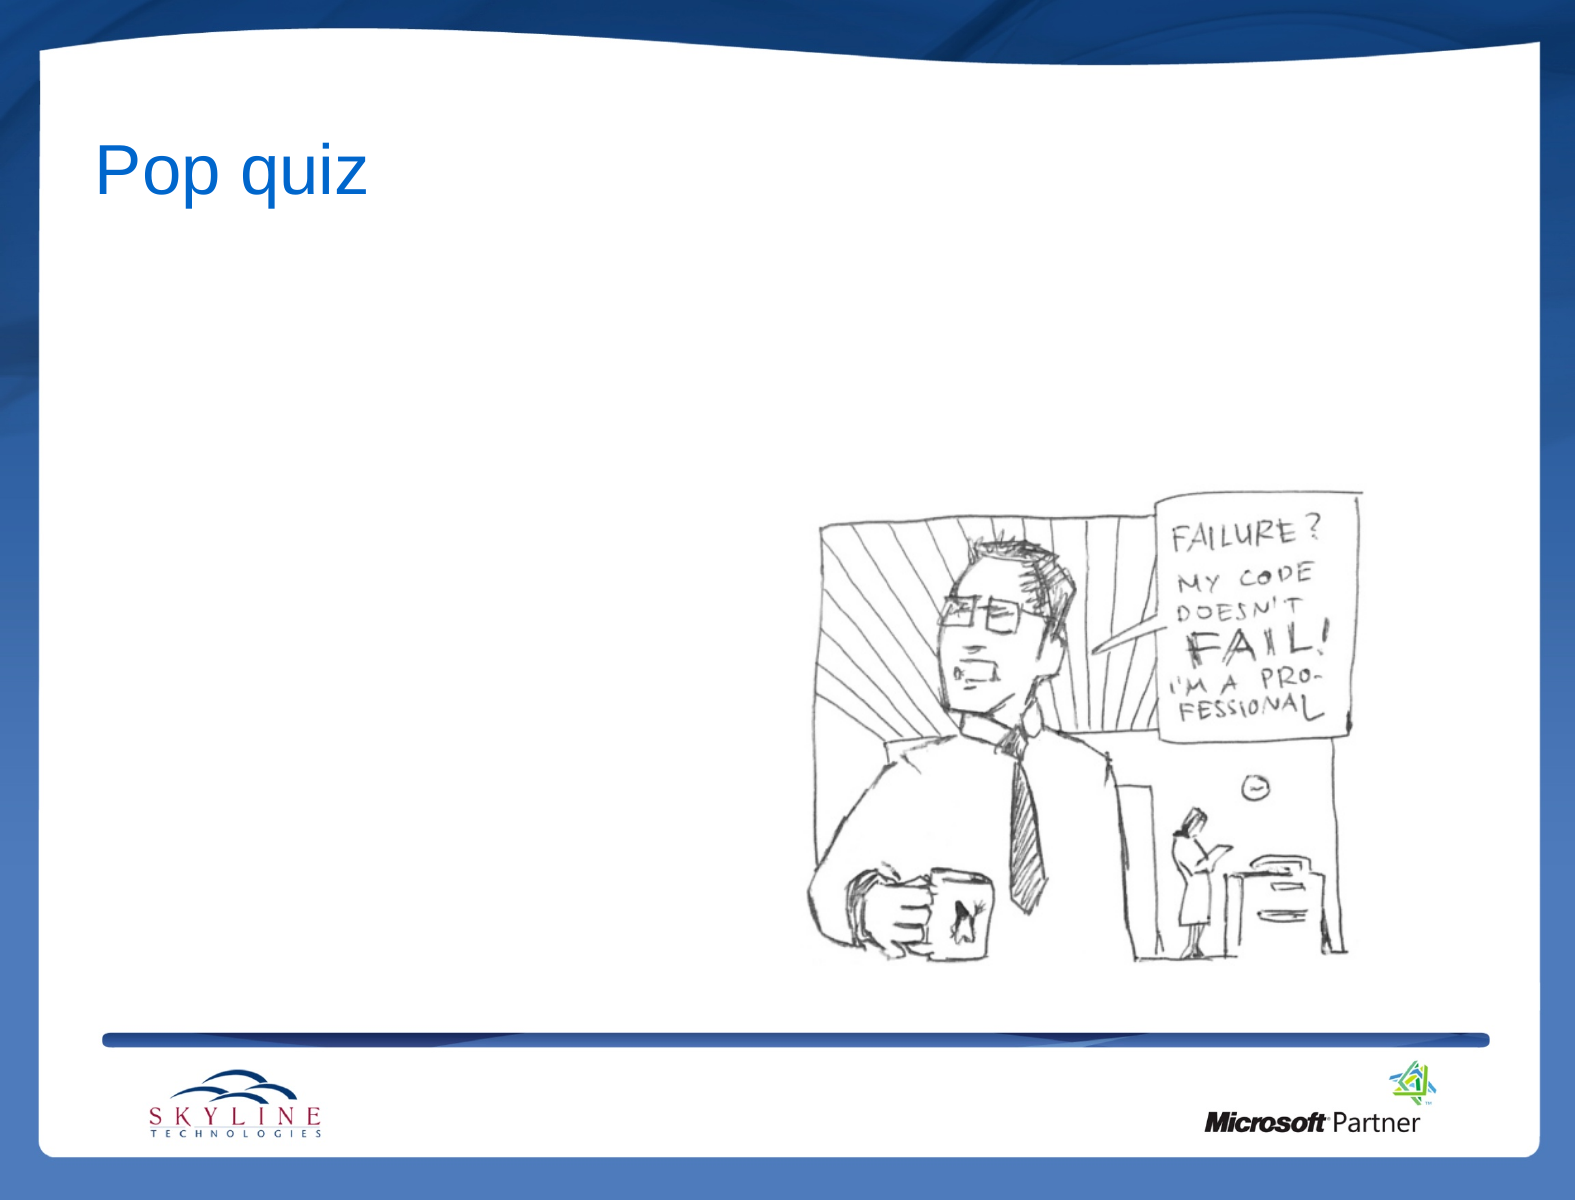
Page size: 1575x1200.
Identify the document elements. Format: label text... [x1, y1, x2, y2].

picture [0, 0, 1575, 1200]
title Pop quiz [78, 97, 1517, 236]
